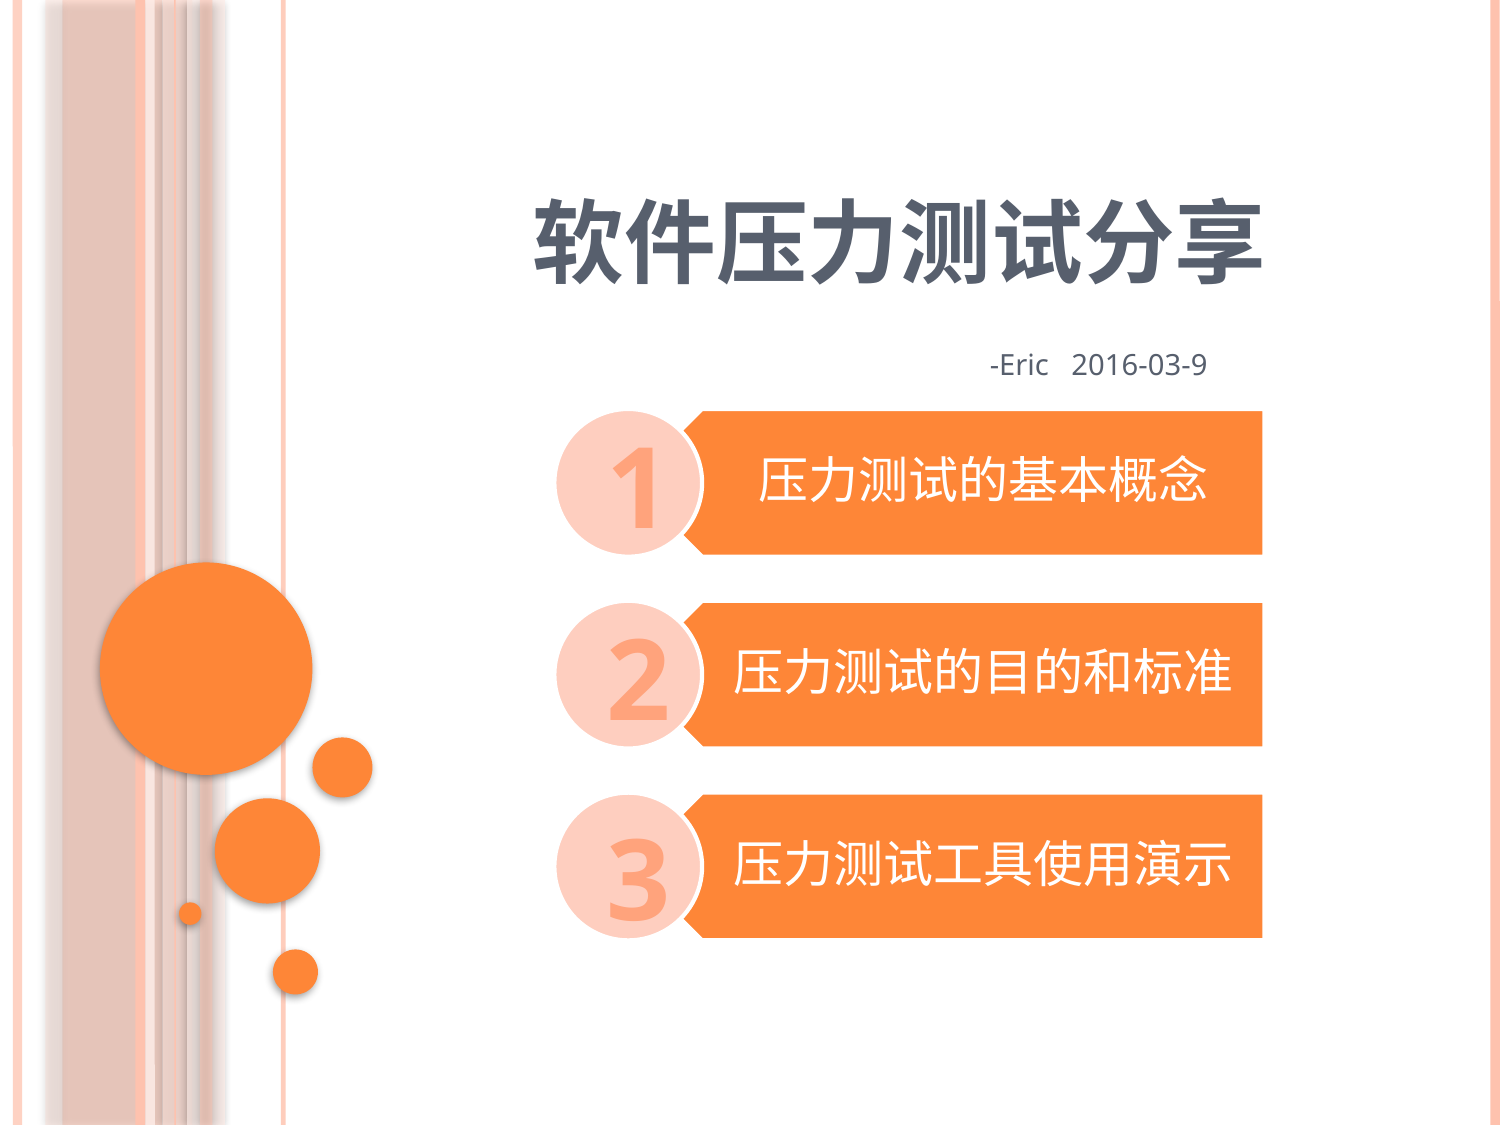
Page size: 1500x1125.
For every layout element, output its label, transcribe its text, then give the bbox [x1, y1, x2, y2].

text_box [553, 408, 1266, 941]
subtitle -Eric 2016-03-9 [375, 339, 1388, 565]
title 软件压力测试分享 [375, 50, 1388, 303]
